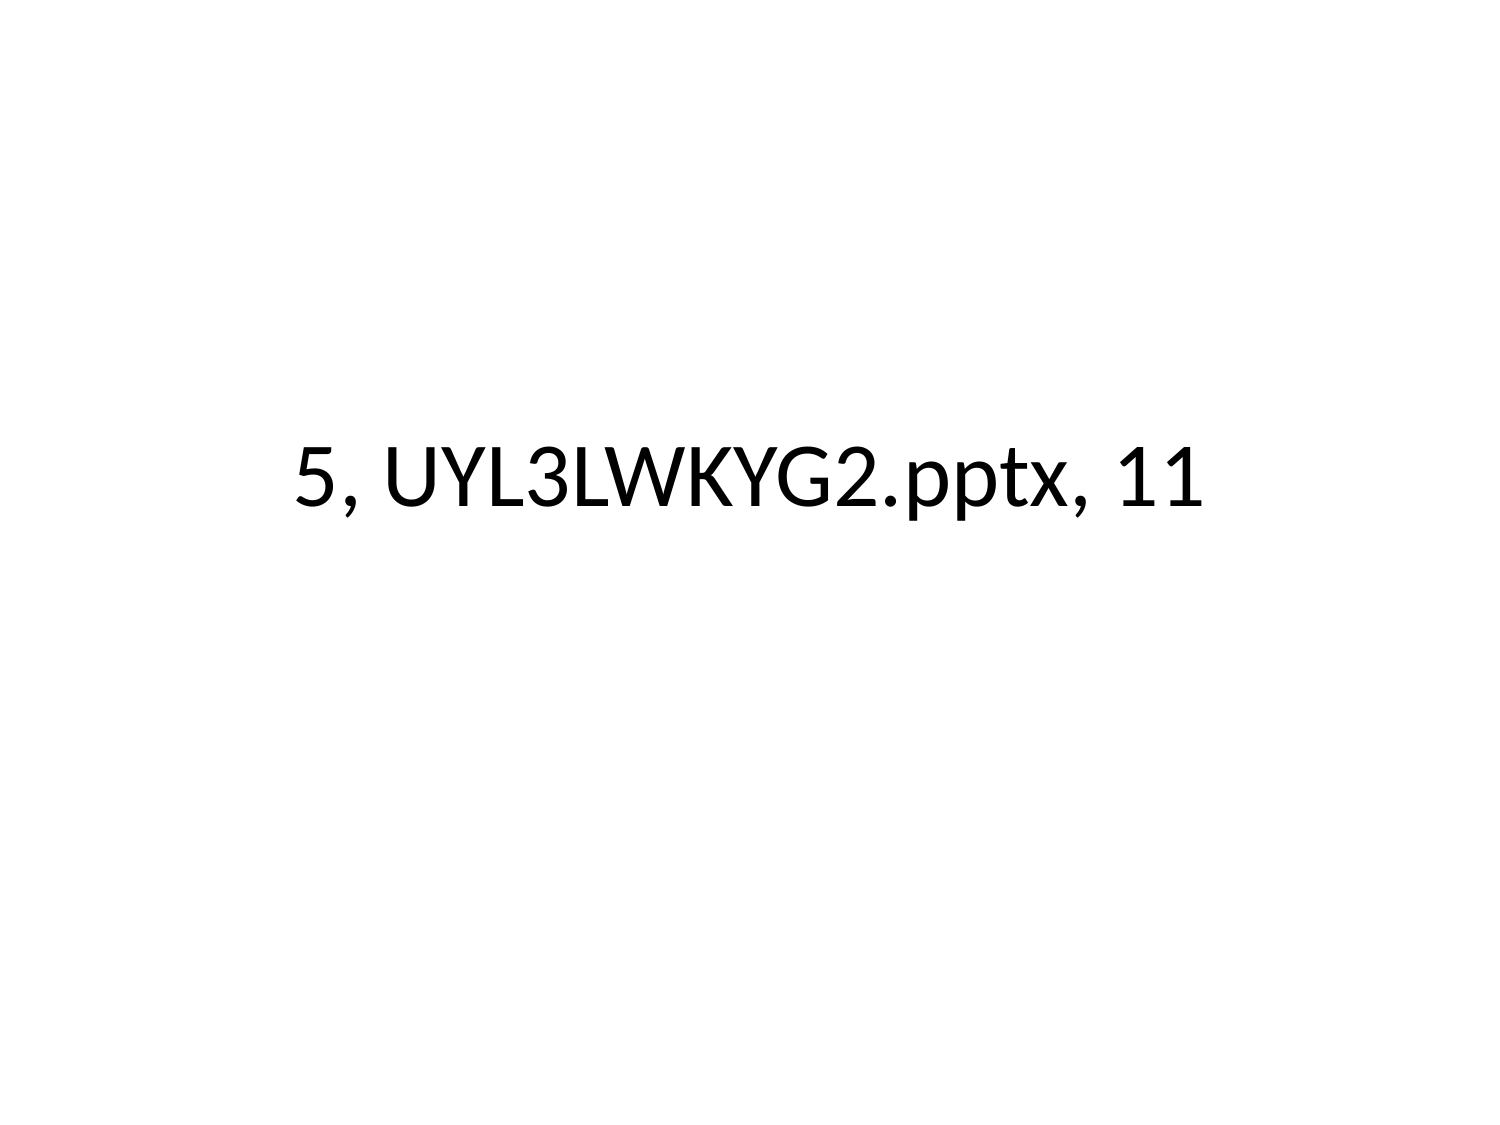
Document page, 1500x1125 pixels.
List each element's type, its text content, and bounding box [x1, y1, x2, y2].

title 5, UYL3LWKYG2.pptx, 11 [112, 349, 1388, 591]
